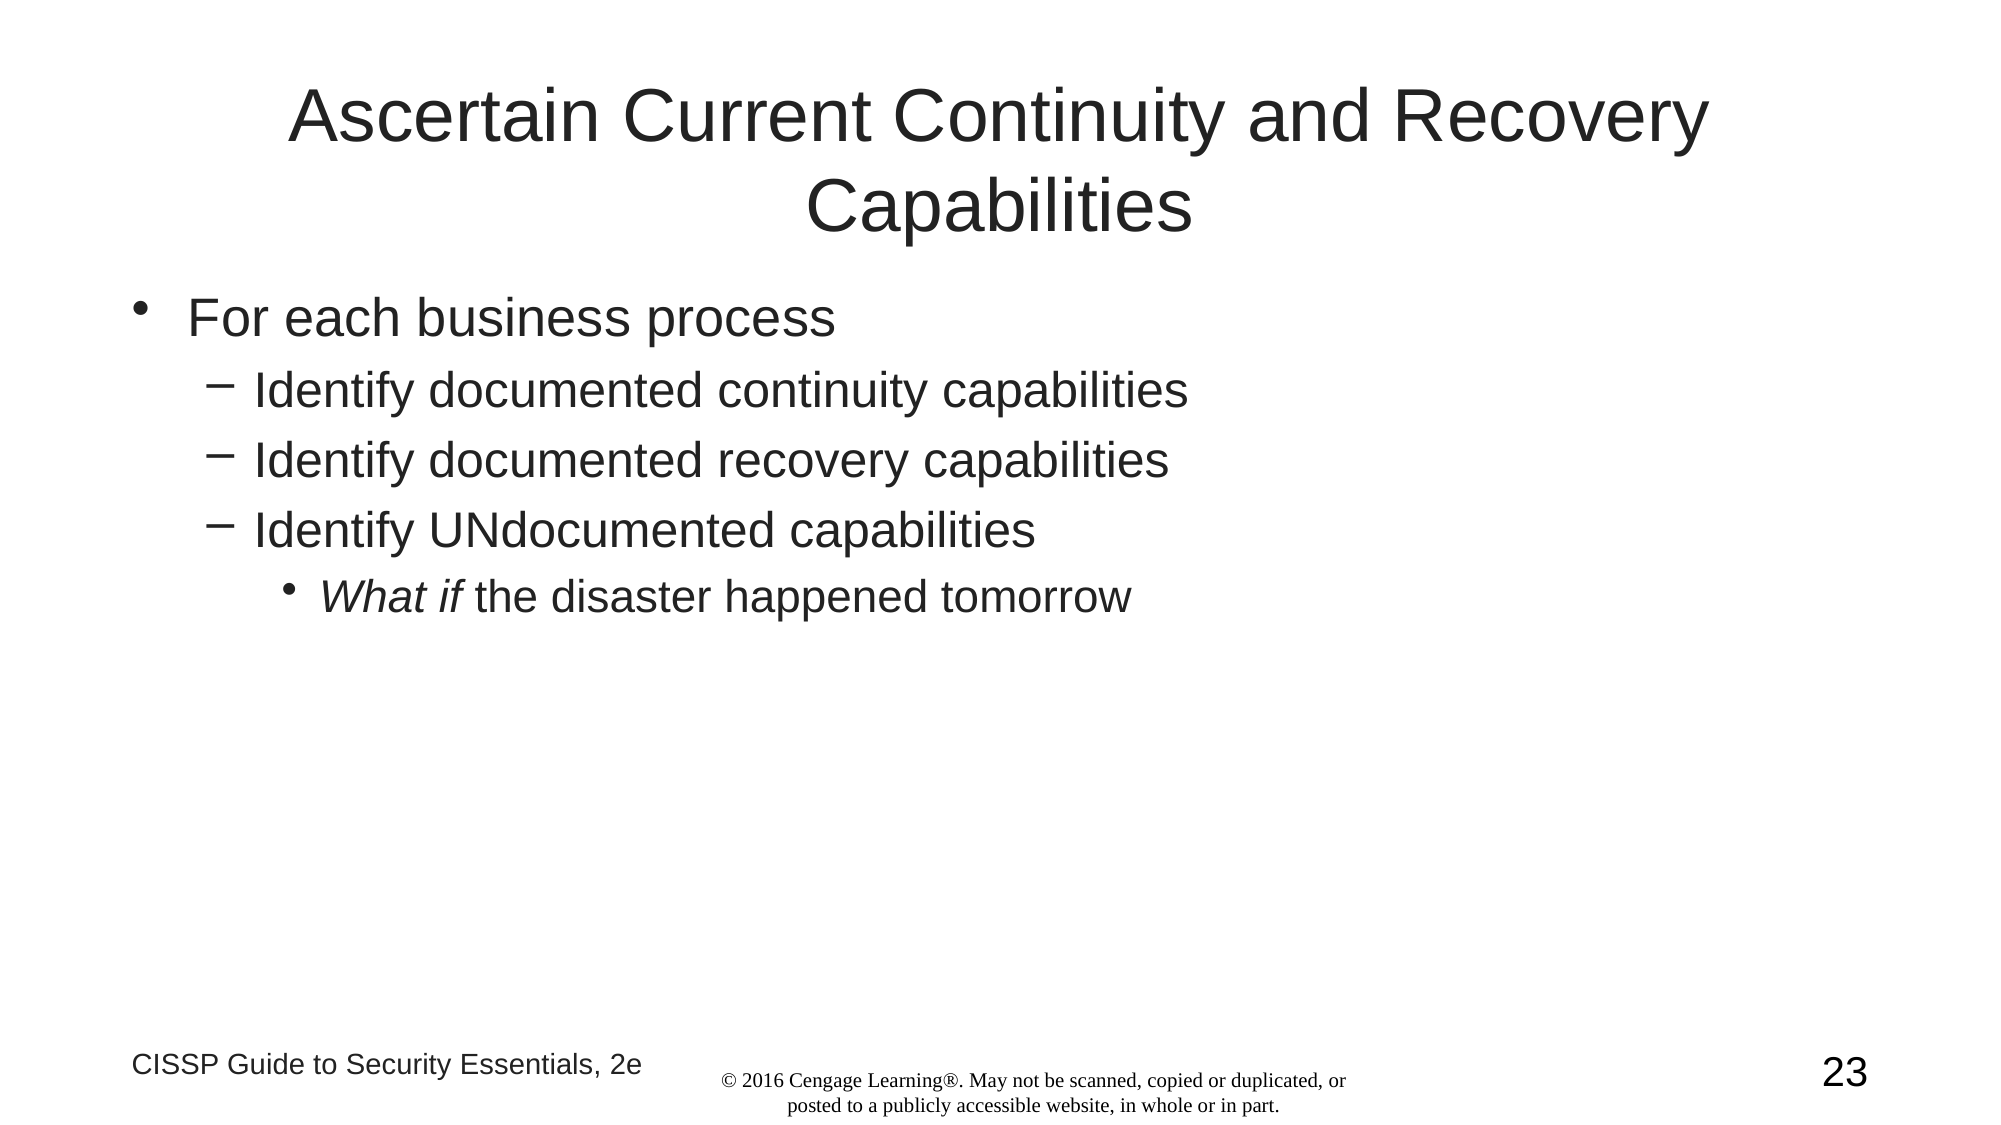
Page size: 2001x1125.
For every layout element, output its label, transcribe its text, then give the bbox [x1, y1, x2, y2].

list For each business process Identify documented continuity capabilities Identify documented recovery capabilities Identify UNdocumented capabilities What if the disaster happened tomorrow [116, 275, 1884, 1025]
title Ascertain Current Continuity and Recovery Capabilities [116, 62, 1884, 250]
text_box © 2016 Cengage Learning®. May not be scanned, copied or duplicated, or posted to a publicly accessible website, in whole or in part. [677, 1059, 1390, 1125]
footer CISSP Guide to Security Essentials, 2e [116, 1037, 1251, 1101]
slide_number 23 [1766, 1037, 1884, 1101]
